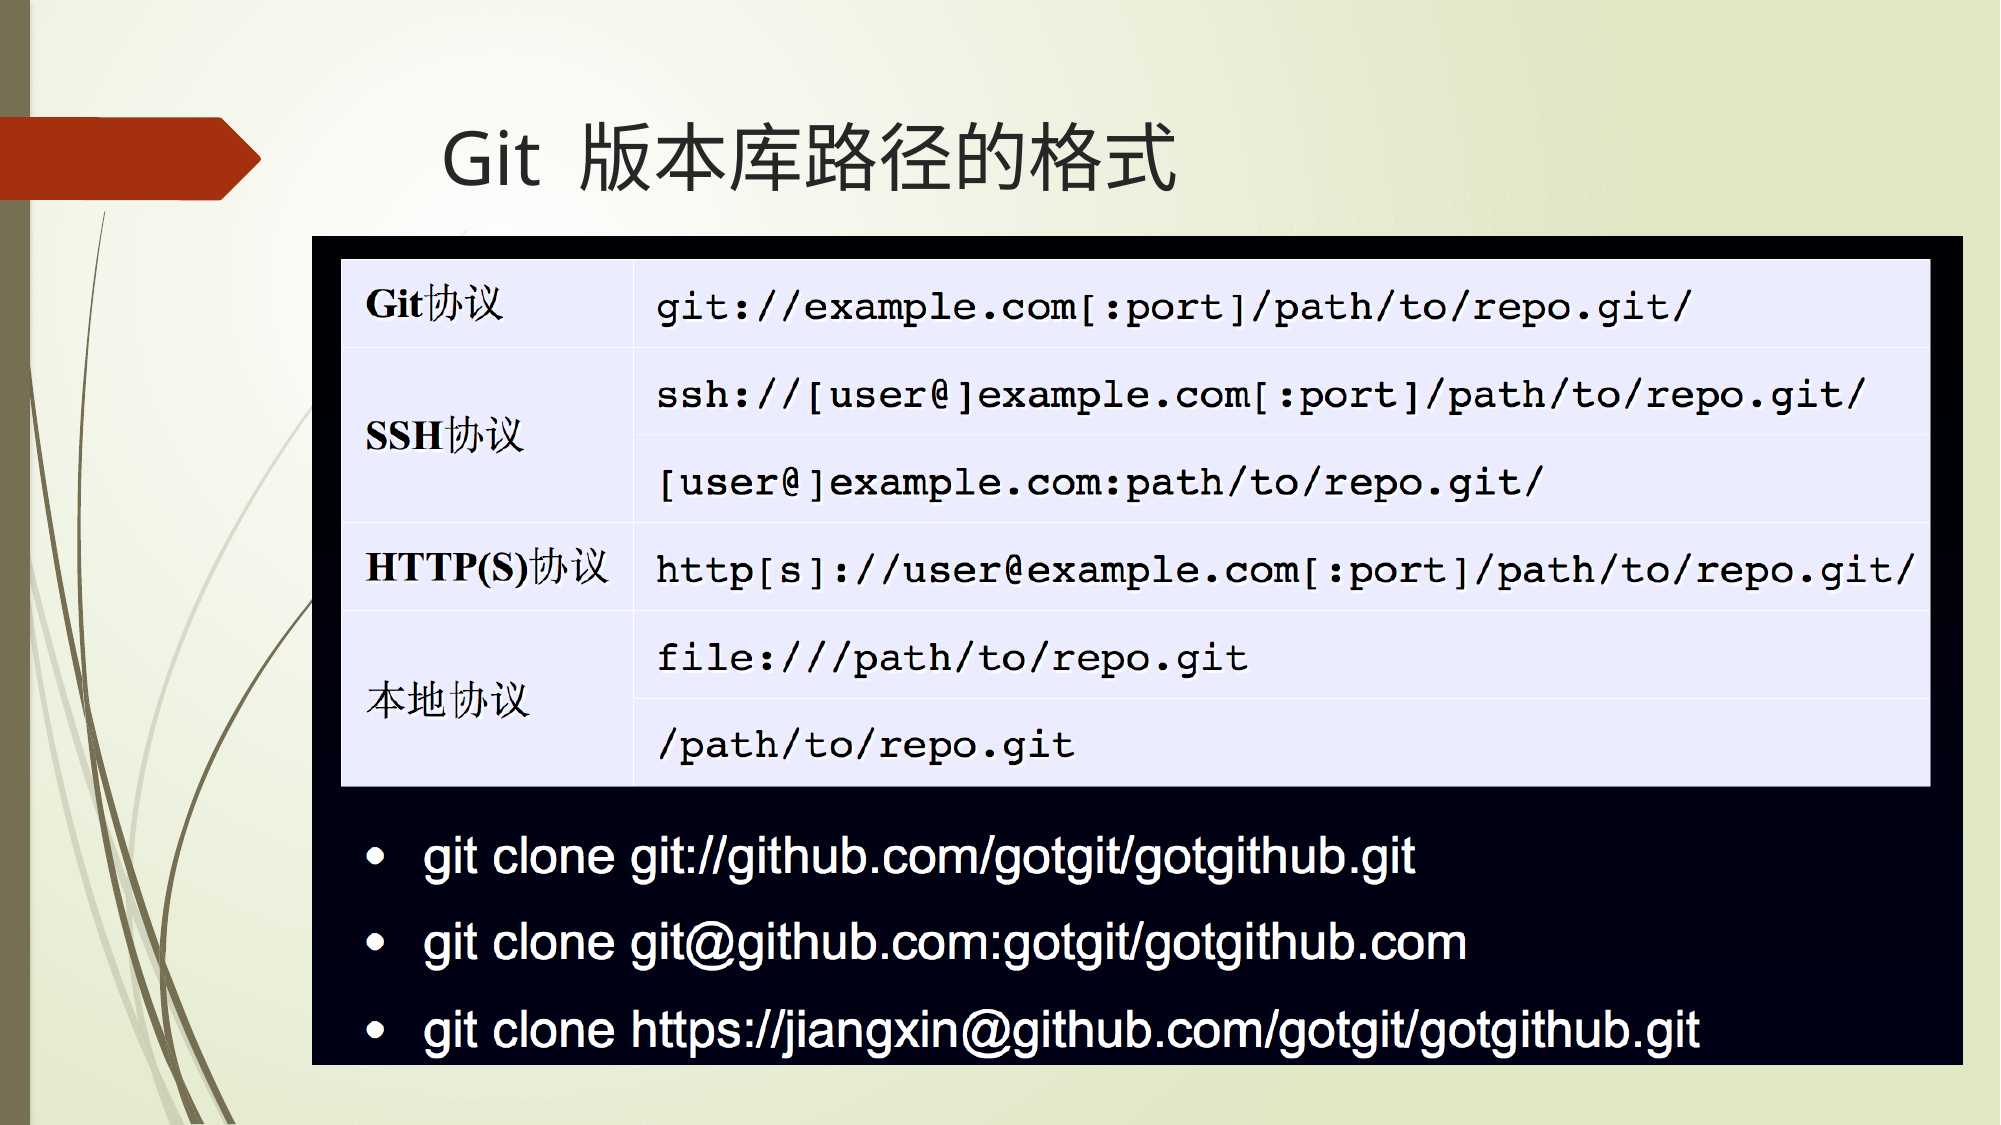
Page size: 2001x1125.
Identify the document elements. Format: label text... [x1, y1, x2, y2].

picture [312, 236, 1963, 1065]
title Git 版本库路径的格式 [425, 102, 1888, 236]
